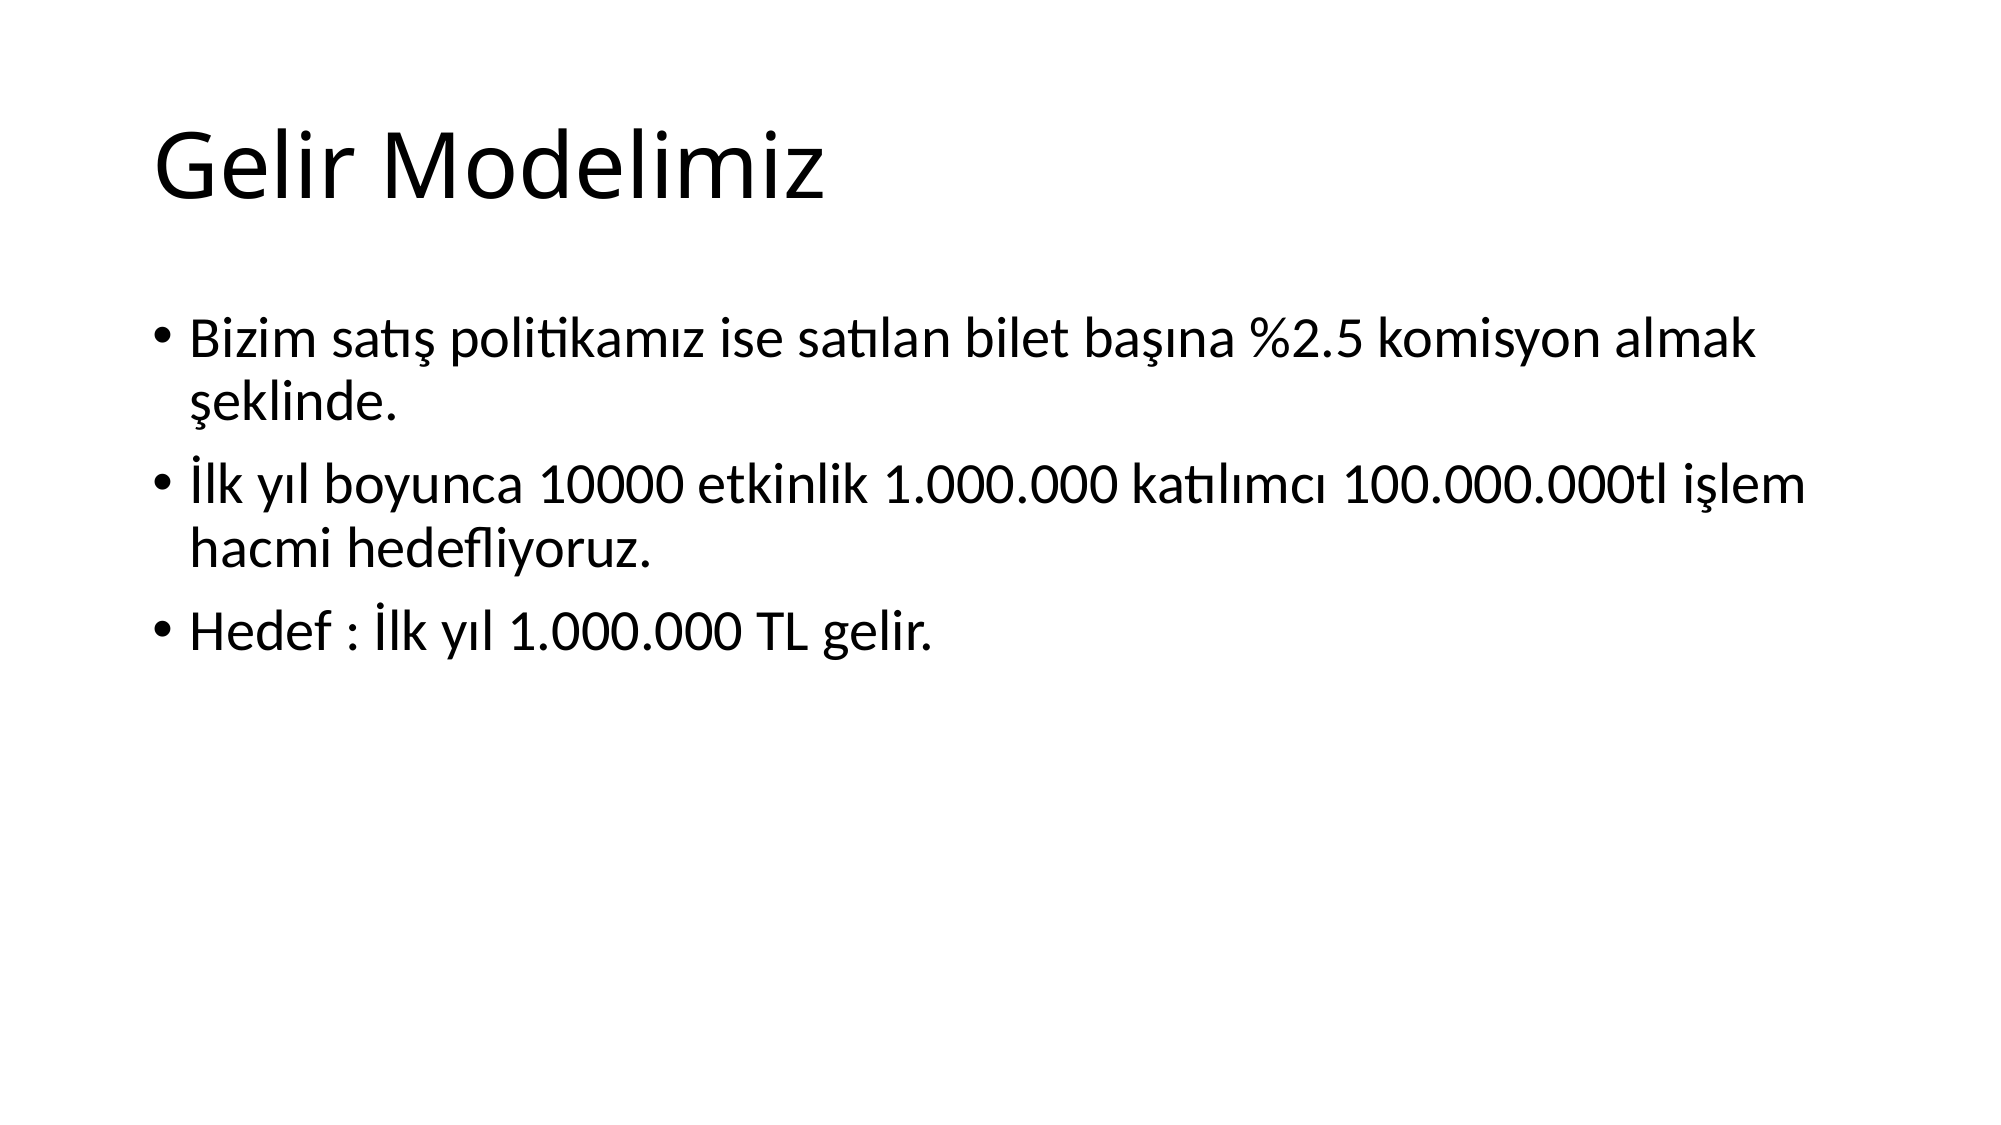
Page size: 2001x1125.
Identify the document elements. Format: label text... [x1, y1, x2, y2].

title Gelir Modelimiz [137, 59, 1863, 278]
list Bizim satış politikamız ise satılan bilet başına %2.5 komisyon almak şeklinde. İlk yıl boyunca 10000 etkinlik 1.000.000 katılımcı 100.000.000tl işlem hacmi hedefliyoruz. Hedef : İlk yıl 1.000.000 TL gelir. [137, 299, 1863, 1014]
